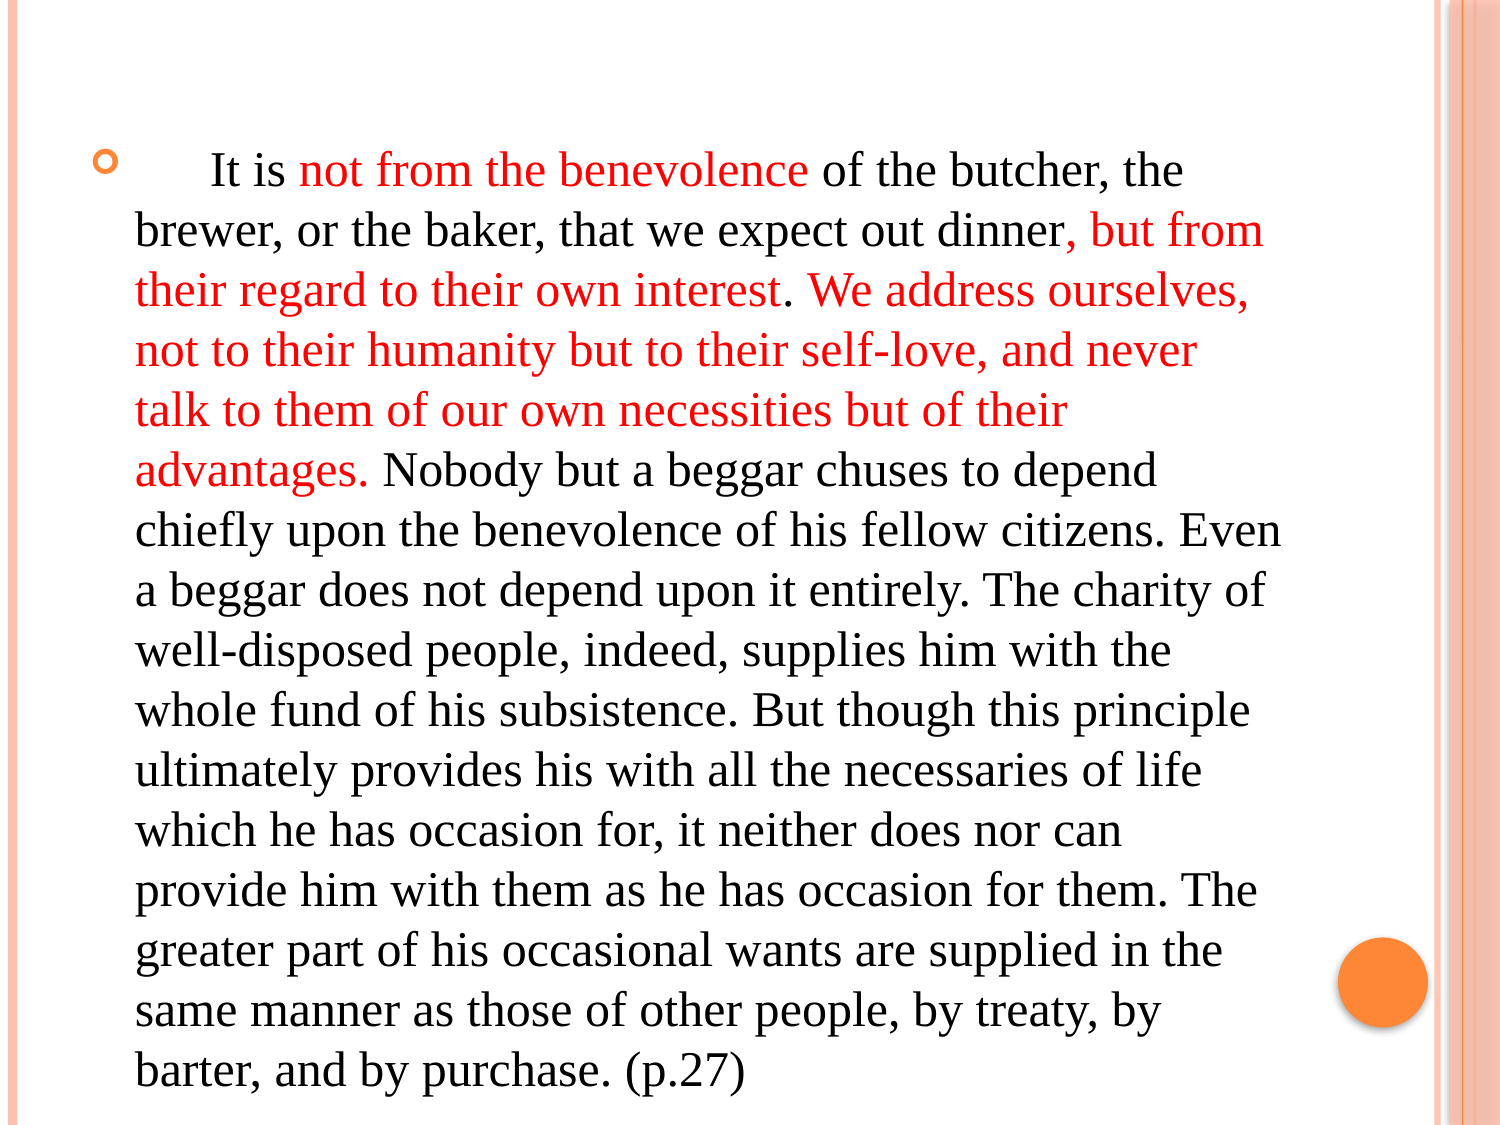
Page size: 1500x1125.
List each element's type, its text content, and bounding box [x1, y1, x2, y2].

list It is not from the benevolence of the butcher, the brewer, or the baker, that we expect out dinner, but from their regard to their own interest. We address ourselves, not to their humanity but to their self-love, and never talk to them of our own necessities but of their advantages. Nobody but a beggar chuses to depend chiefly upon the benevolence of his fellow citizens. Even a beggar does not depend upon it entirely. The charity of well-disposed people, indeed, supplies him with the whole fund of his subsistence. But though this principle ultimately provides his with all the necessaries of life which he has occasion for, it neither does nor can provide him with them as he has occasion for them. The greater part of his occasional wants are supplied in the same manner as those of other people, by treaty, by barter, and by purchase. (p.27) [75, 128, 1300, 1062]
